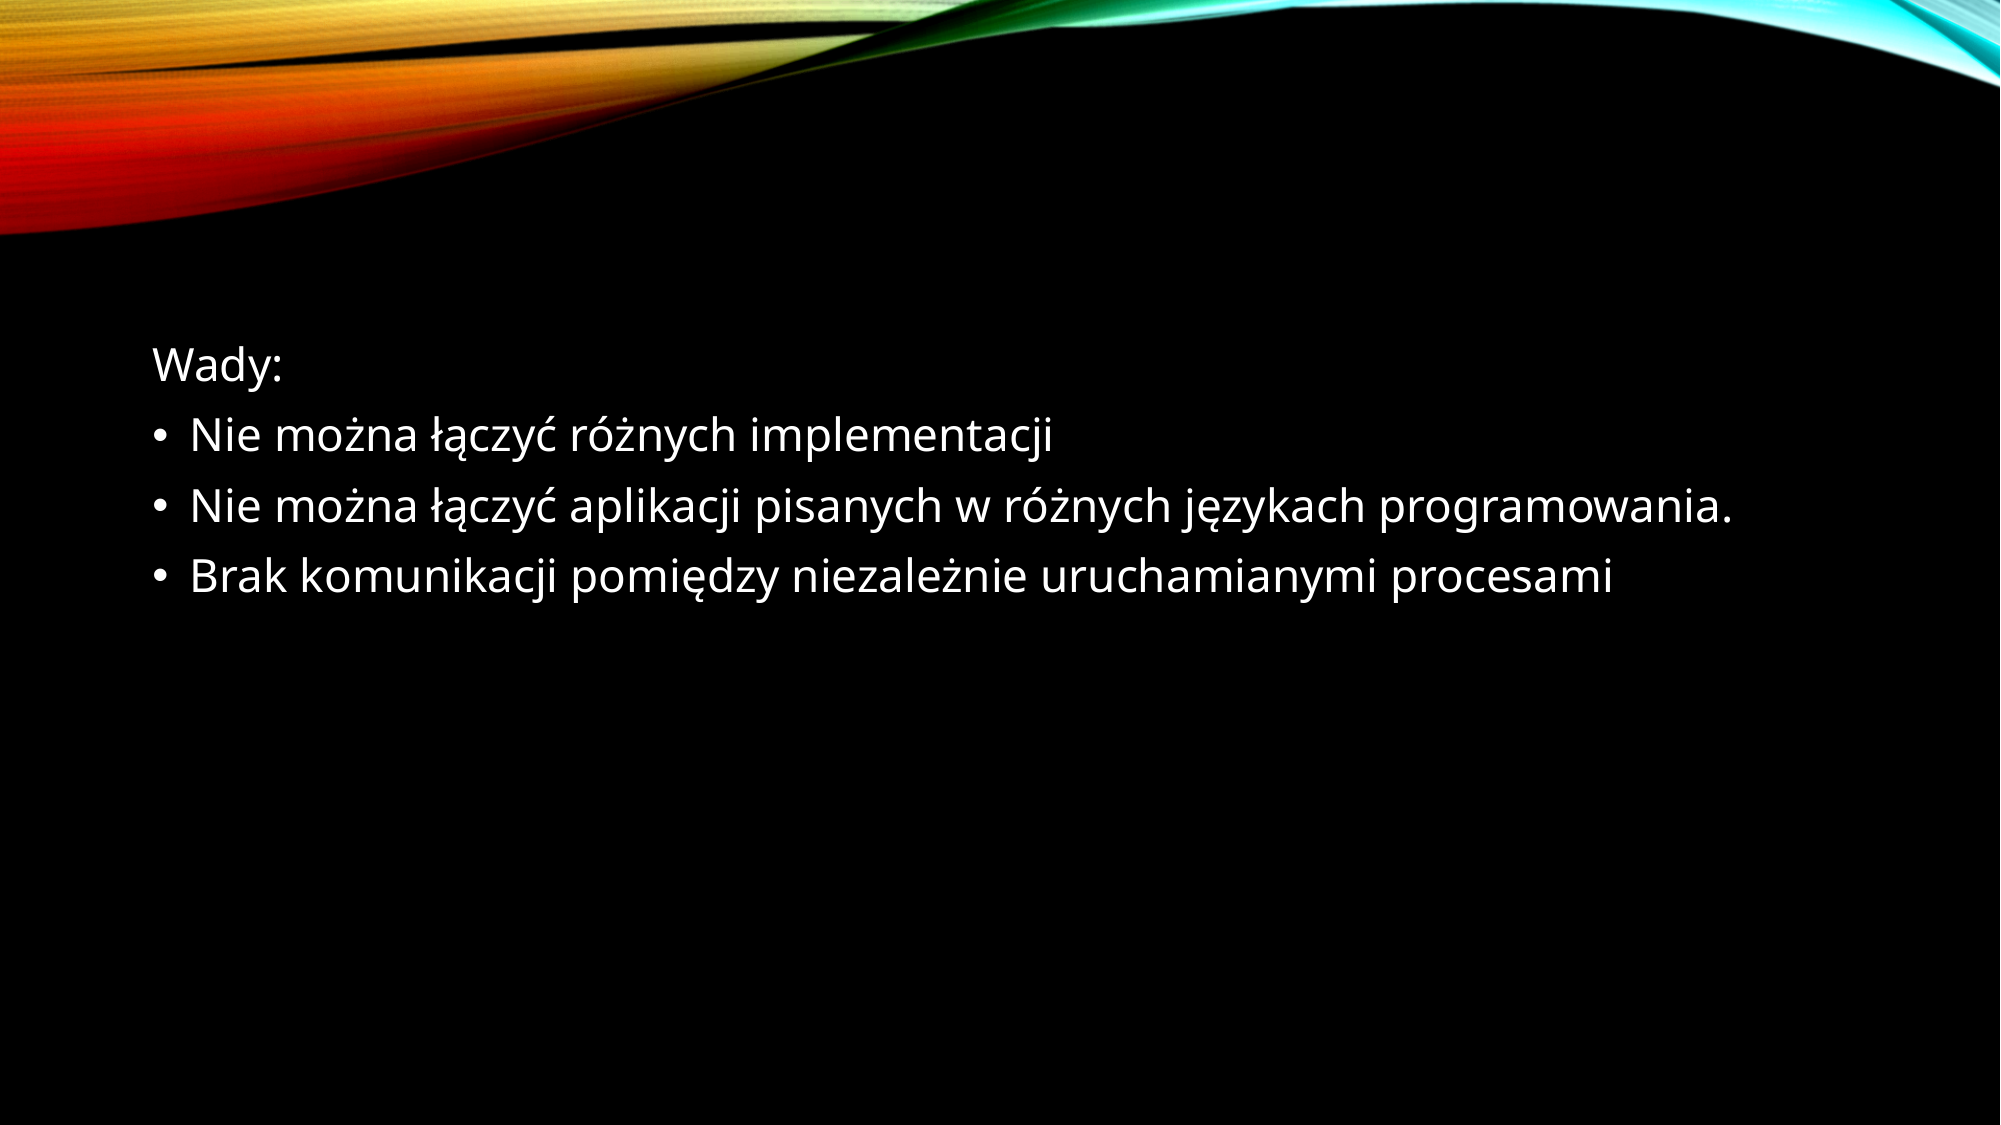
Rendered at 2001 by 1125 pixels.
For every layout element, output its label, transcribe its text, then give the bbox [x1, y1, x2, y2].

list Wady: Nie można łączyć różnych implementacji Nie można łączyć aplikacji pisanych w różnych językach programowania. Brak komunikacji pomiędzy niezależnie uruchamianymi procesami [137, 334, 1863, 1014]
picture [0, 0, 2000, 237]
